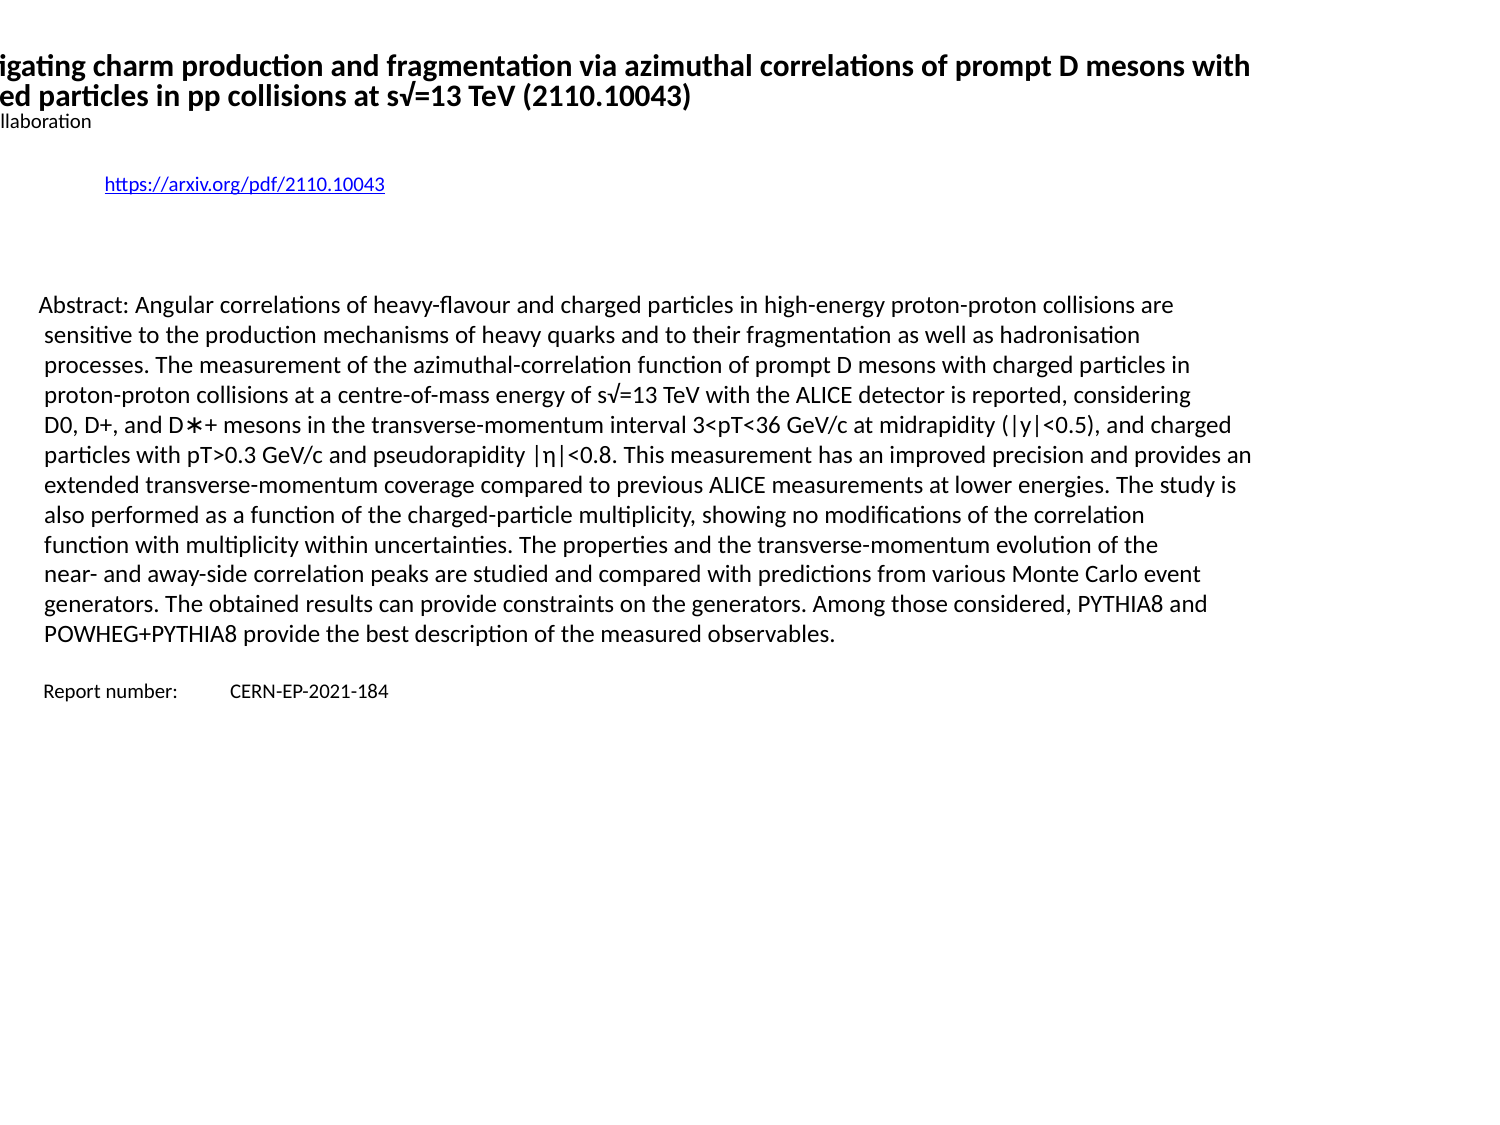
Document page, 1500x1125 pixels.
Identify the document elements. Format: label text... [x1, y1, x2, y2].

text_box Investigating charm production and fragmentation via azimuthal correlations of prompt D mesons with charged particles in pp collisions at s√=13 TeV (2110.10043) ALICE Collaboration [0, 0, 1275, 140]
text_box Abstract: Angular correlations of heavy-flavour and charged particles in high-energy proton-proton collisions are sensitive to the production mechanisms of heavy quarks and to their fragmentation as well as hadronisation processes. The measurement of the azimuthal-correlation function of prompt D mesons with charged particles in proton-proton collisions at a centre-of-mass energy of s√=13 TeV with the ALICE detector is reported, considering D0, D+, and D∗+ mesons in the transverse-momentum interval 3<pT<36 GeV/c at midrapidity (|y|<0.5), and charged particles with pT>0.3 GeV/c and pseudorapidity |η|<0.8. This measurement has an improved precision and provides an extended transverse-momentum coverage compared to previous ALICE measurements at lower energies. The study is also performed as a function of the charged-particle multiplicity, showing no modifications of the correlation function with multiplicity within uncertainties. The properties and the transverse-momentum evolution of the near- and away-side correlation peaks are studied and compared with predictions from various Monte Carlo event generators. The obtained results can provide constraints on the generators. Among those considered, PYTHIA8 and POWHEG+PYTHIA8 provide the best description of the measured observables. Report number: CERN-EP-2021-184 [23, 236, 1276, 711]
text_box https://arxiv.org/pdf/2110.10043 [89, 118, 401, 203]
